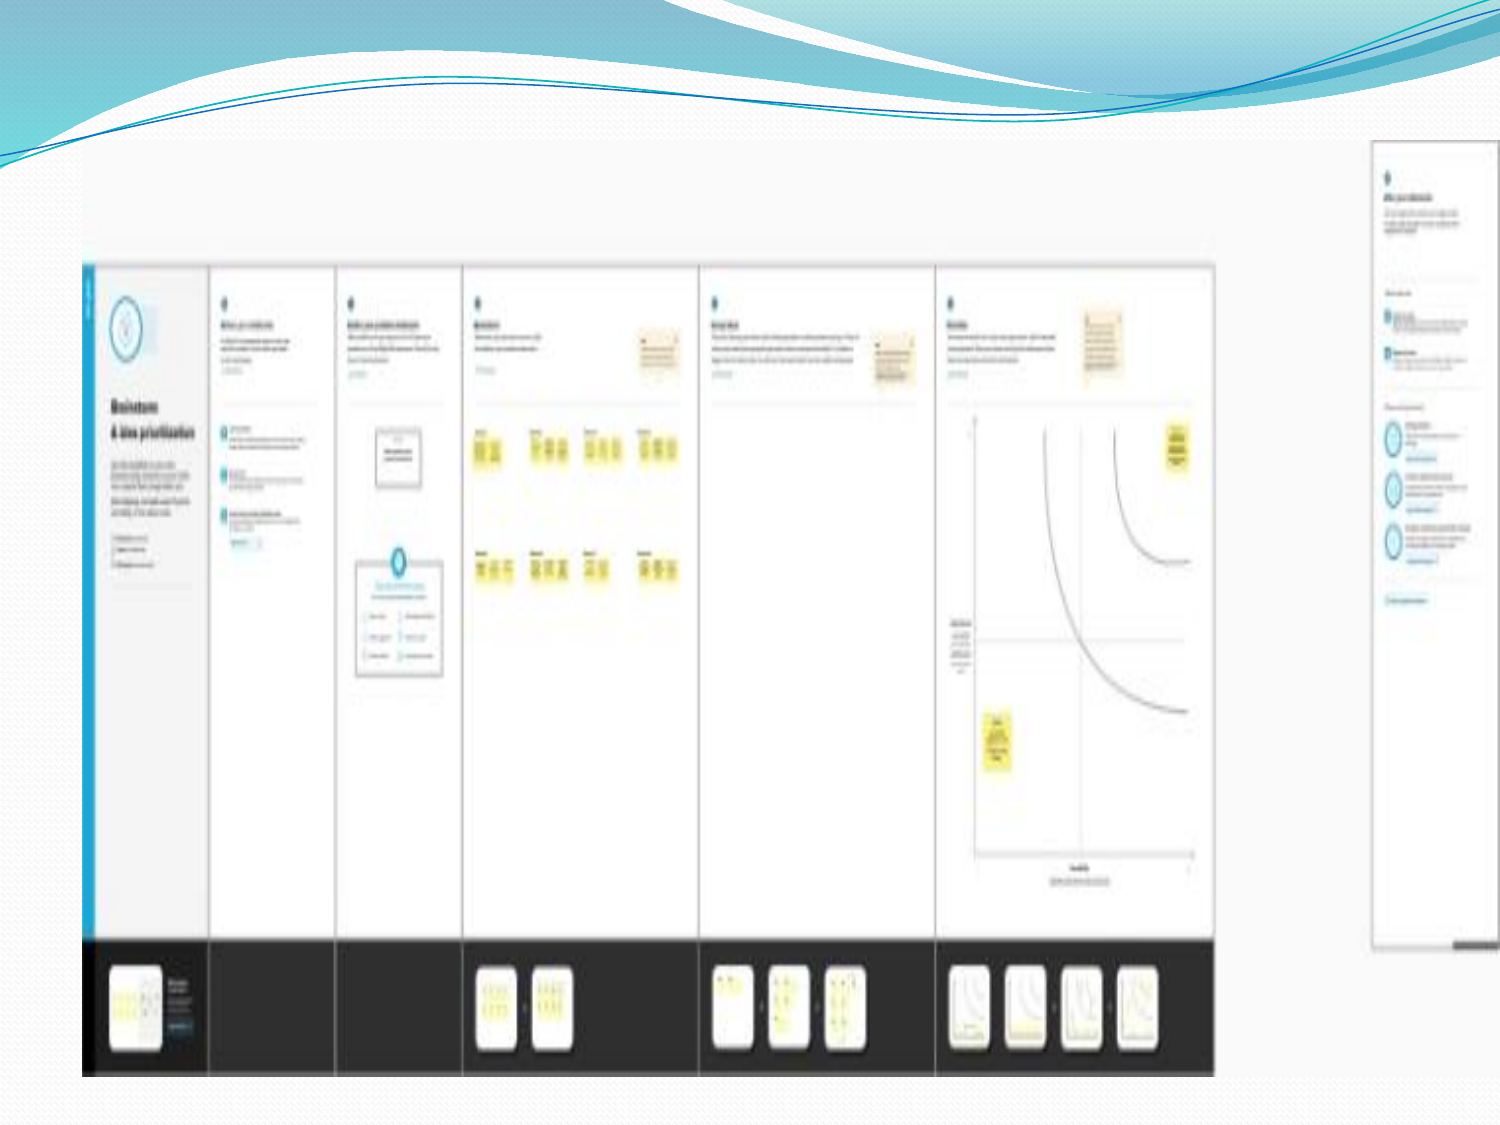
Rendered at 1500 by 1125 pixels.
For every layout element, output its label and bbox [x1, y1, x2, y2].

picture [81, 140, 1500, 1077]
